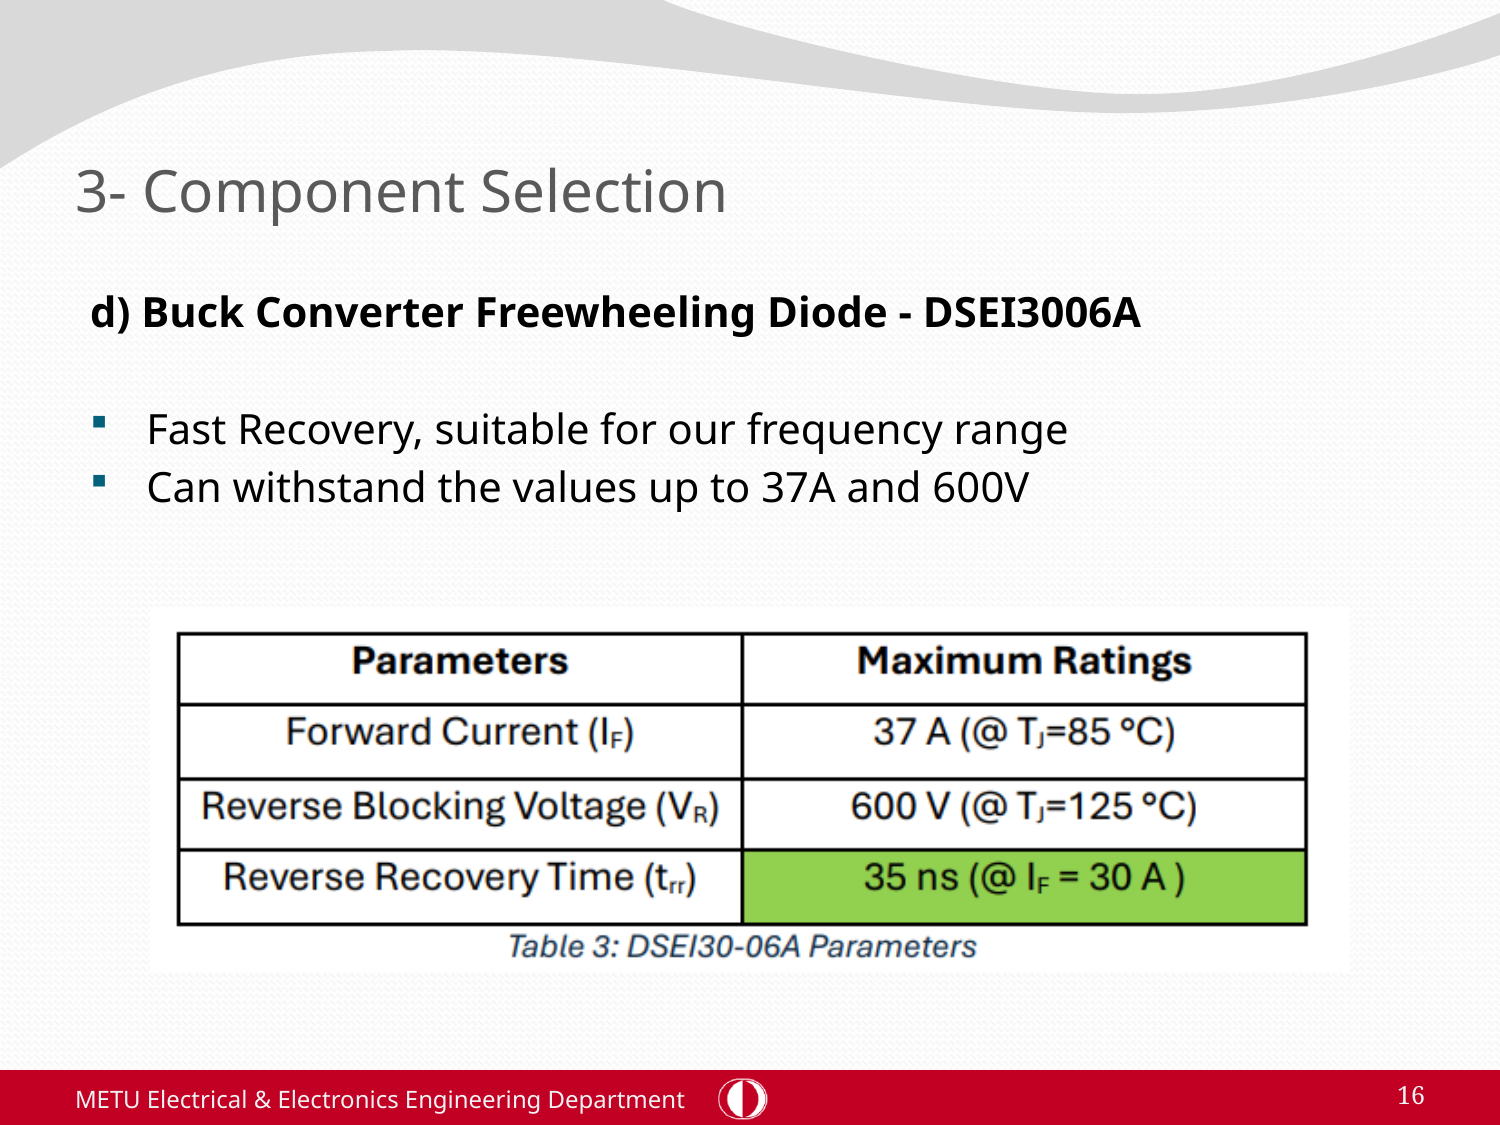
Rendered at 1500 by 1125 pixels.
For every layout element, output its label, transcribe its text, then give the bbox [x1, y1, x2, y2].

list d) Buck Converter Freewheeling Diode - DSEI3006A Fast Recovery, suitable for our frequency range Can withstand the values up to 37A and 600V [75, 278, 1425, 1089]
picture [713, 1089, 781, 1122]
slide_number METU Electrical & Electronics Engineering Department [75, 1070, 732, 1114]
slide_number 16 [1330, 1070, 1425, 1114]
picture [149, 606, 1350, 972]
title 3- Component Selection [75, 55, 1425, 224]
